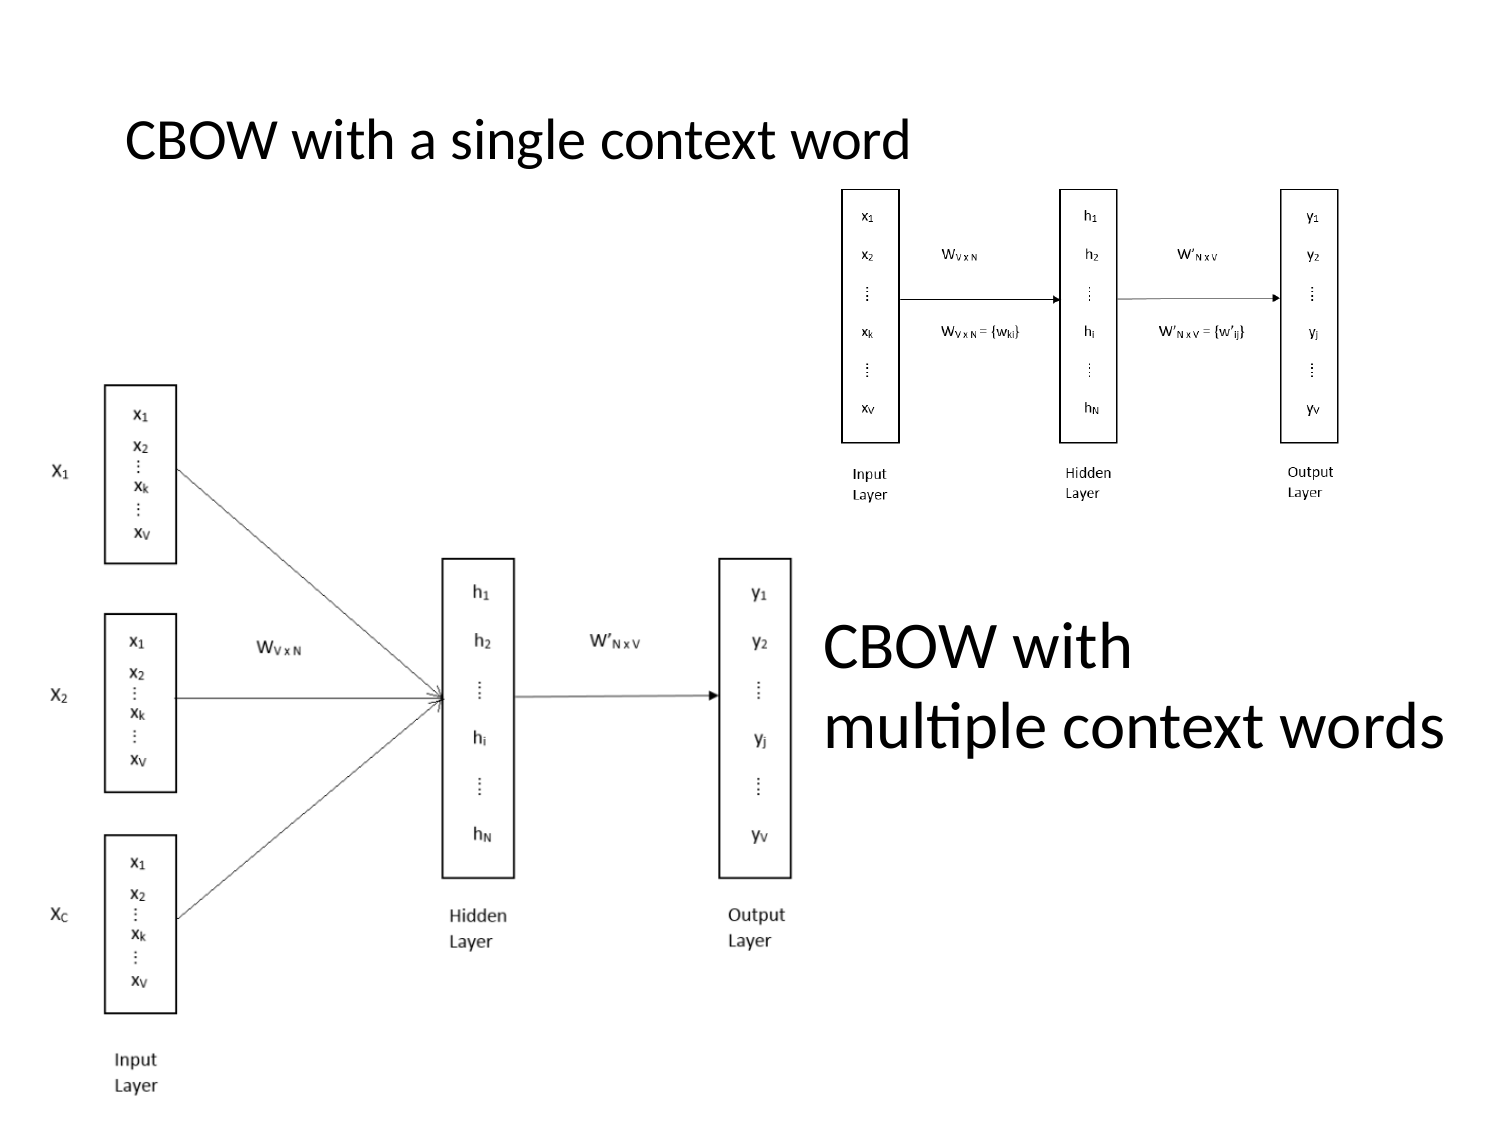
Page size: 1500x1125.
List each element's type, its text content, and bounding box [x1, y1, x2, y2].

picture [834, 180, 1344, 503]
text_box CBOW with multiple context words [808, 594, 1461, 770]
text_box CBOW with a single context word [110, 94, 927, 179]
picture [45, 381, 805, 1097]
